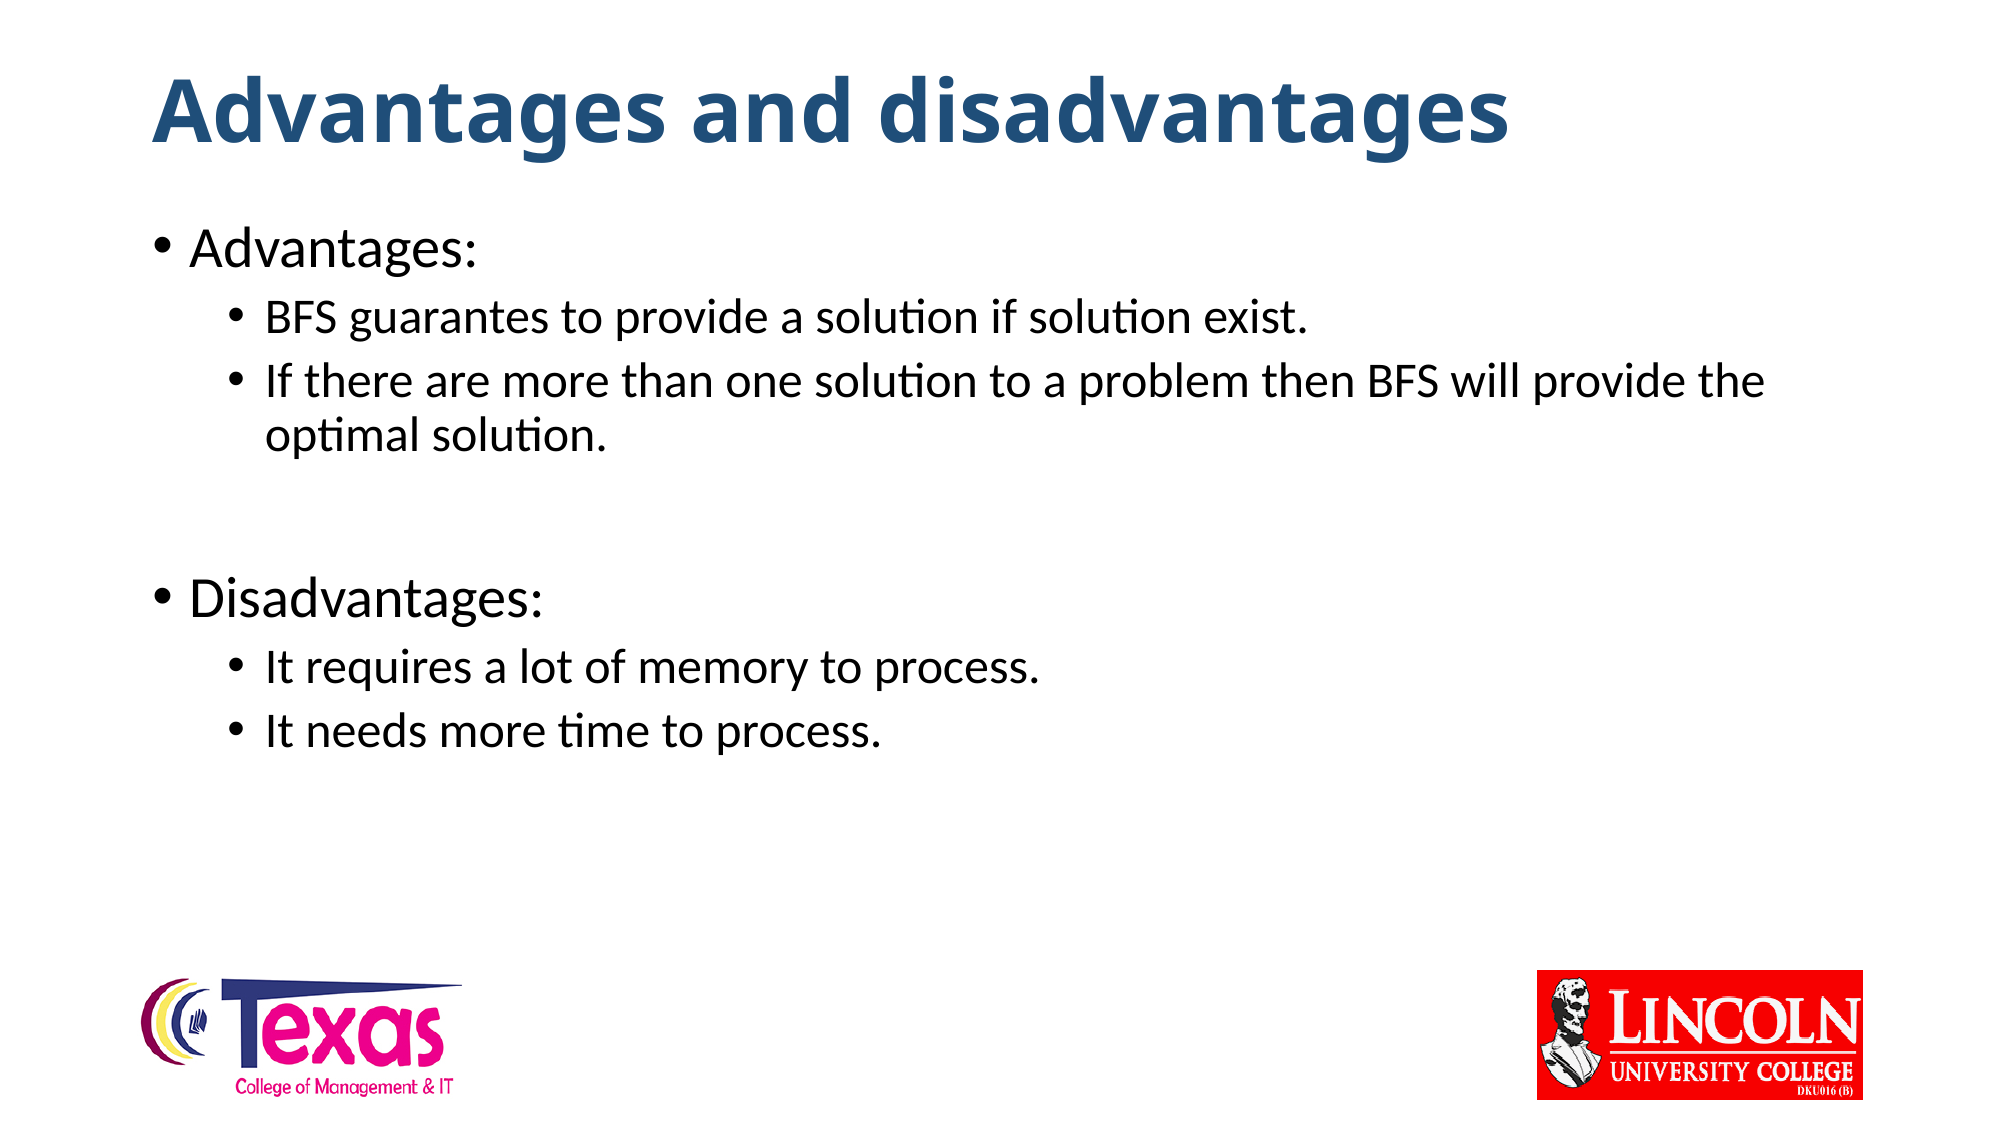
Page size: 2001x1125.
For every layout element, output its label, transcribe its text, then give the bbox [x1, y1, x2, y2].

picture [1537, 970, 1863, 1100]
list Advantages: BFS guarantes to provide a solution if solution exist. If there are more than one solution to a problem then BFS will provide the optimal solution. Disadvantages: It requires a lot of memory to process. It needs more time to process. [137, 209, 1863, 956]
picture [137, 970, 463, 1100]
title Advantages and disadvantages [137, 59, 1863, 170]
